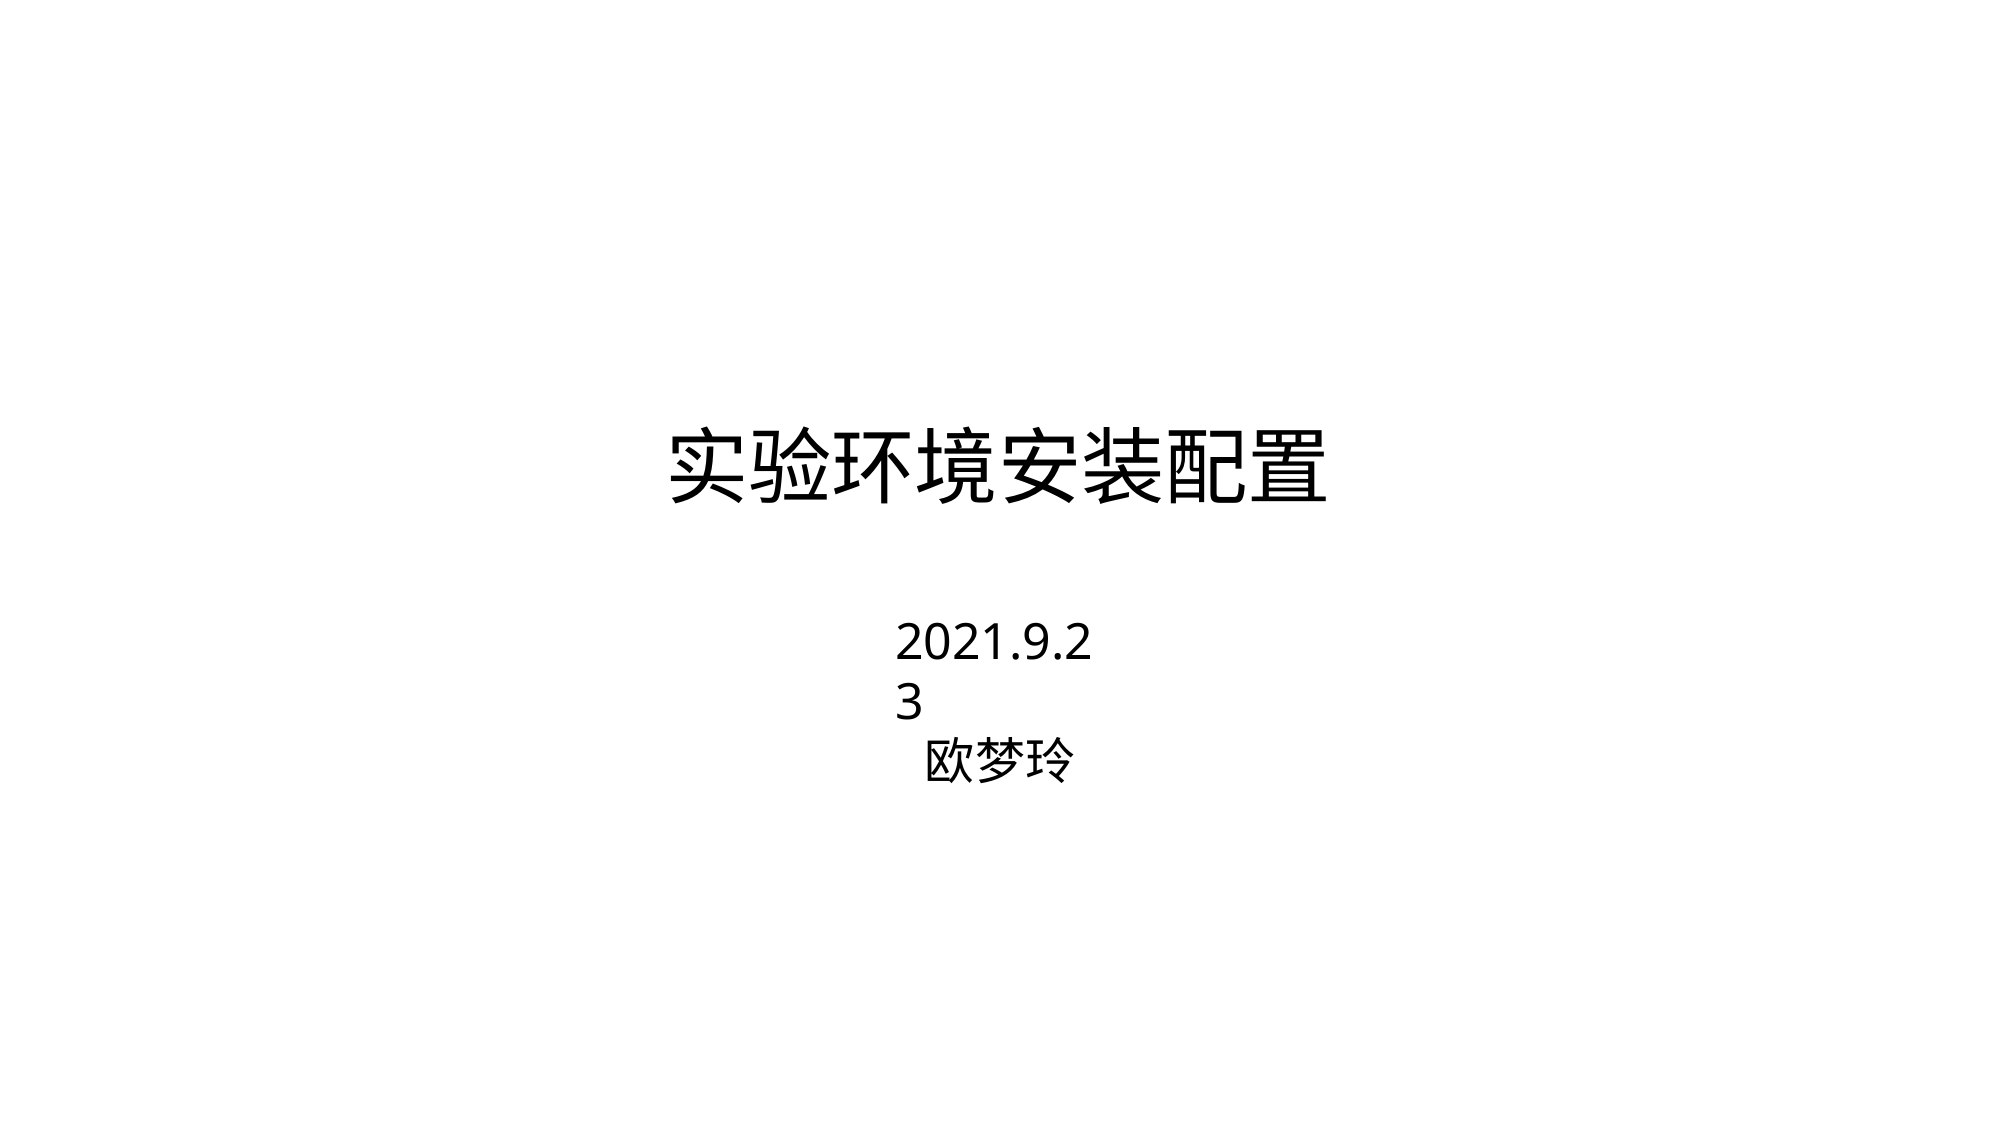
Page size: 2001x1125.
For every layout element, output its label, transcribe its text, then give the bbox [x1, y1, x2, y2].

text_box 2021.9.23 欧梦玲 [880, 601, 1120, 797]
text_box 实验环境安装配置 [650, 407, 1350, 522]
